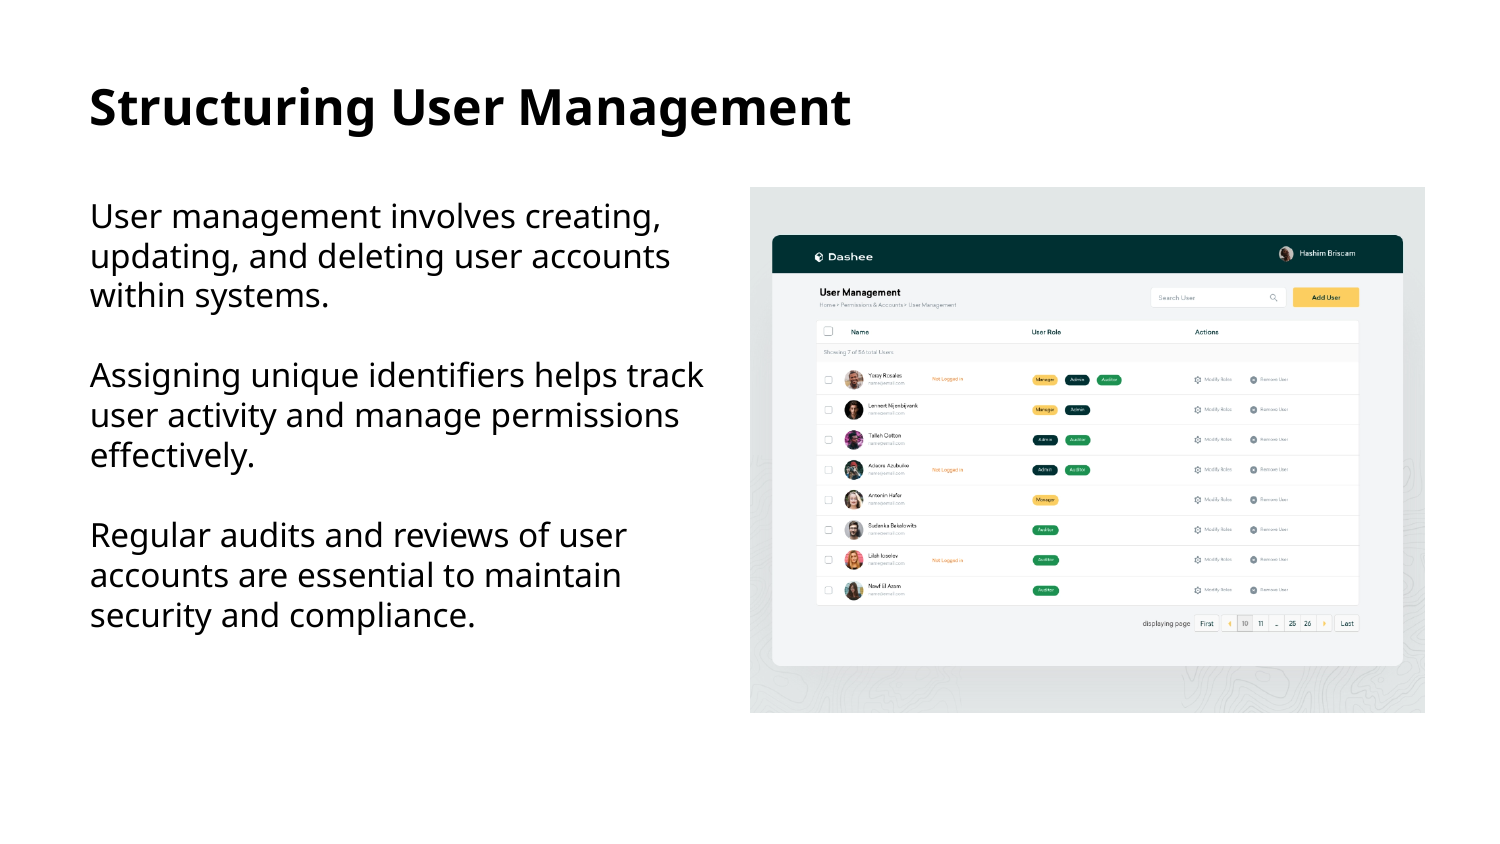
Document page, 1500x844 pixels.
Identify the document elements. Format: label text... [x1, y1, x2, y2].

text_box Structuring User Management [74, 37, 1425, 173]
picture [749, 187, 1425, 713]
text_box User management involves creating, updating, and deleting user accounts within systems. Assigning unique identifiers helps track user activity and manage permissions effectively. Regular audits and reviews of user accounts are essential to maintain security and compliance. [74, 187, 749, 713]
